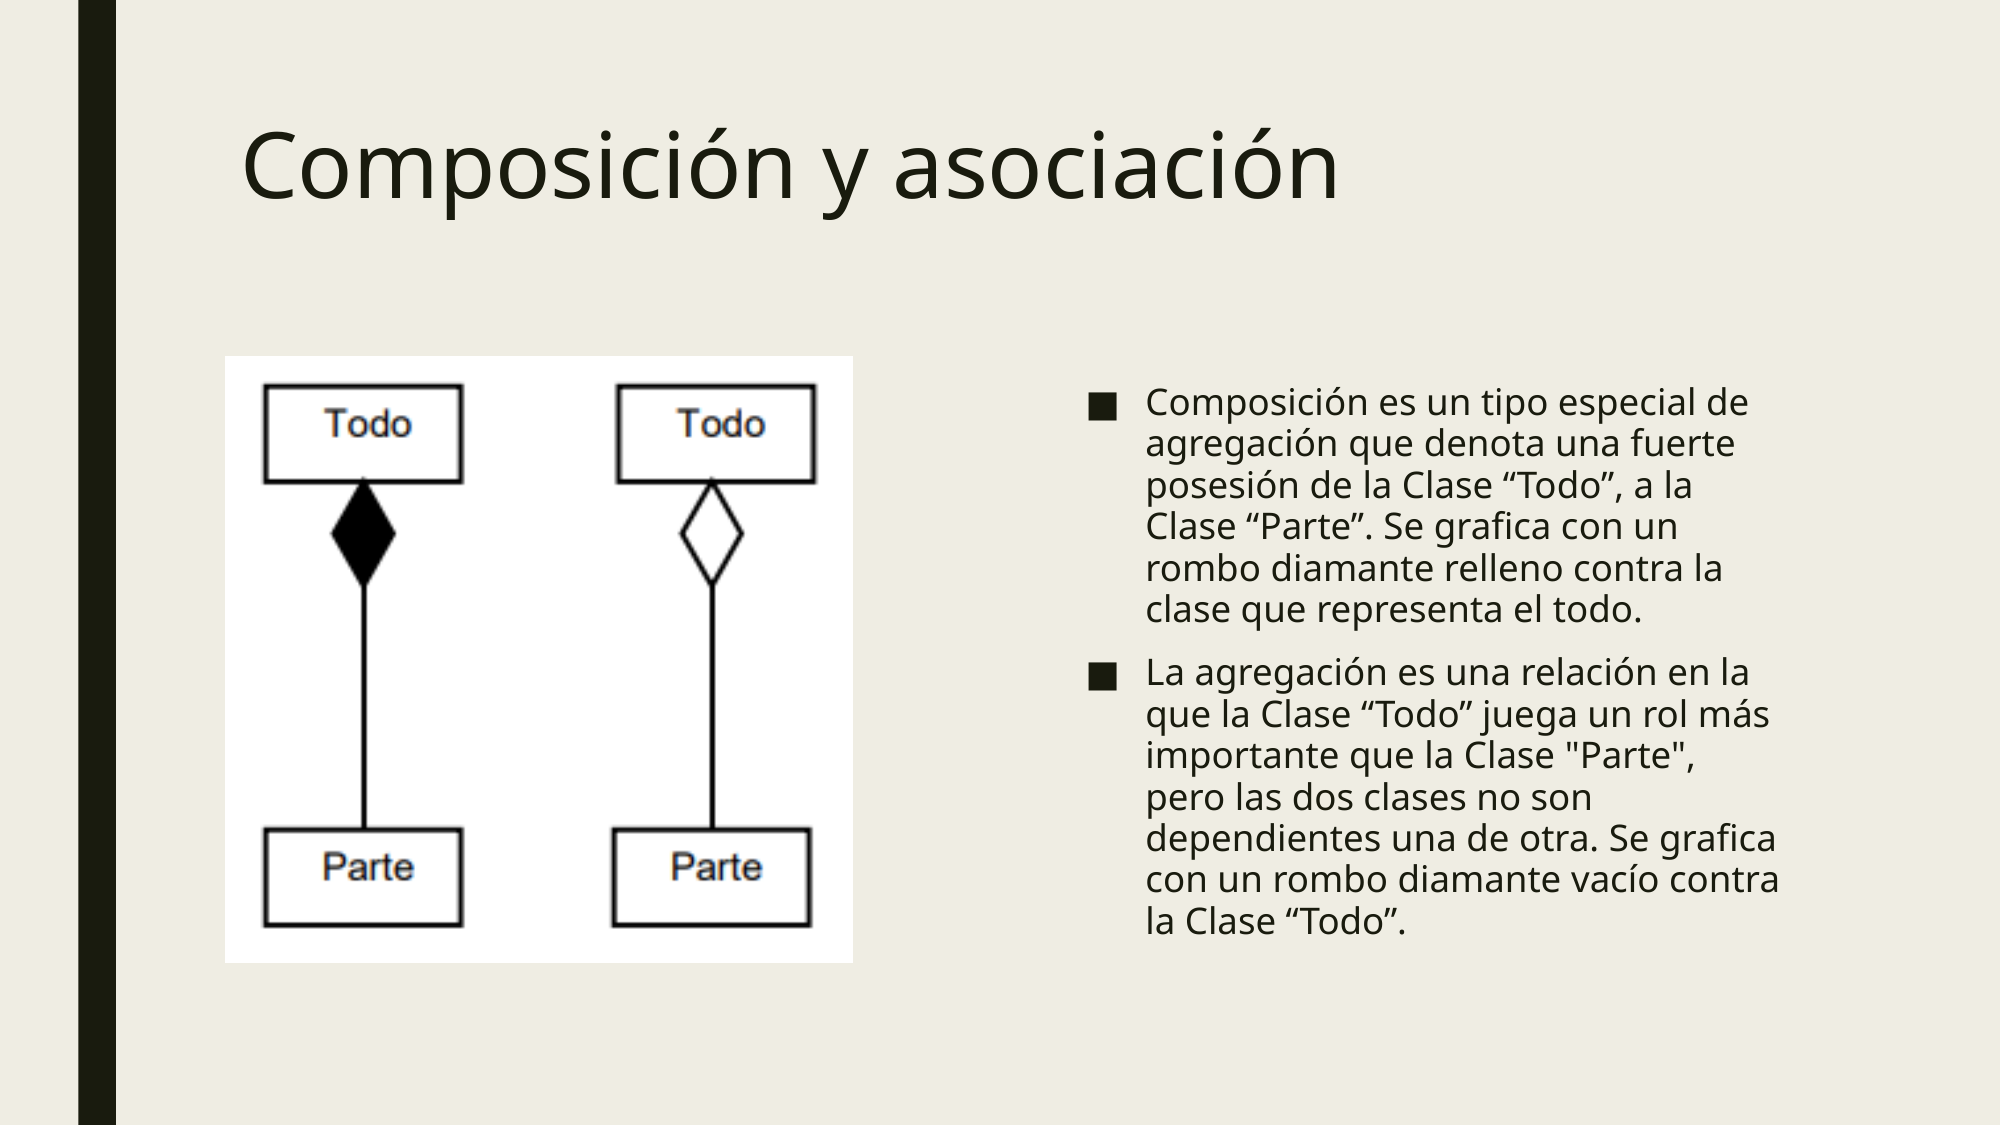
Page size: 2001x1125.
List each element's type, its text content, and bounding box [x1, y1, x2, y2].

list Composición es un tipo especial de agregación que denota una fuerte posesión de la Clase “Todo”, a la Clase “Parte”. Se grafica con un rombo diamante relleno contra la clase que representa el todo. La agregación es una relación en la que la Clase “Todo” juega un rol más importante que la Clase "Parte", pero las dos clases no son dependientes una de otra. Se grafica con un rombo diamante vacío contra la Clase “Todo”. [1070, 375, 1801, 963]
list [224, 356, 853, 963]
title Composición y asociación [225, 112, 1800, 357]
